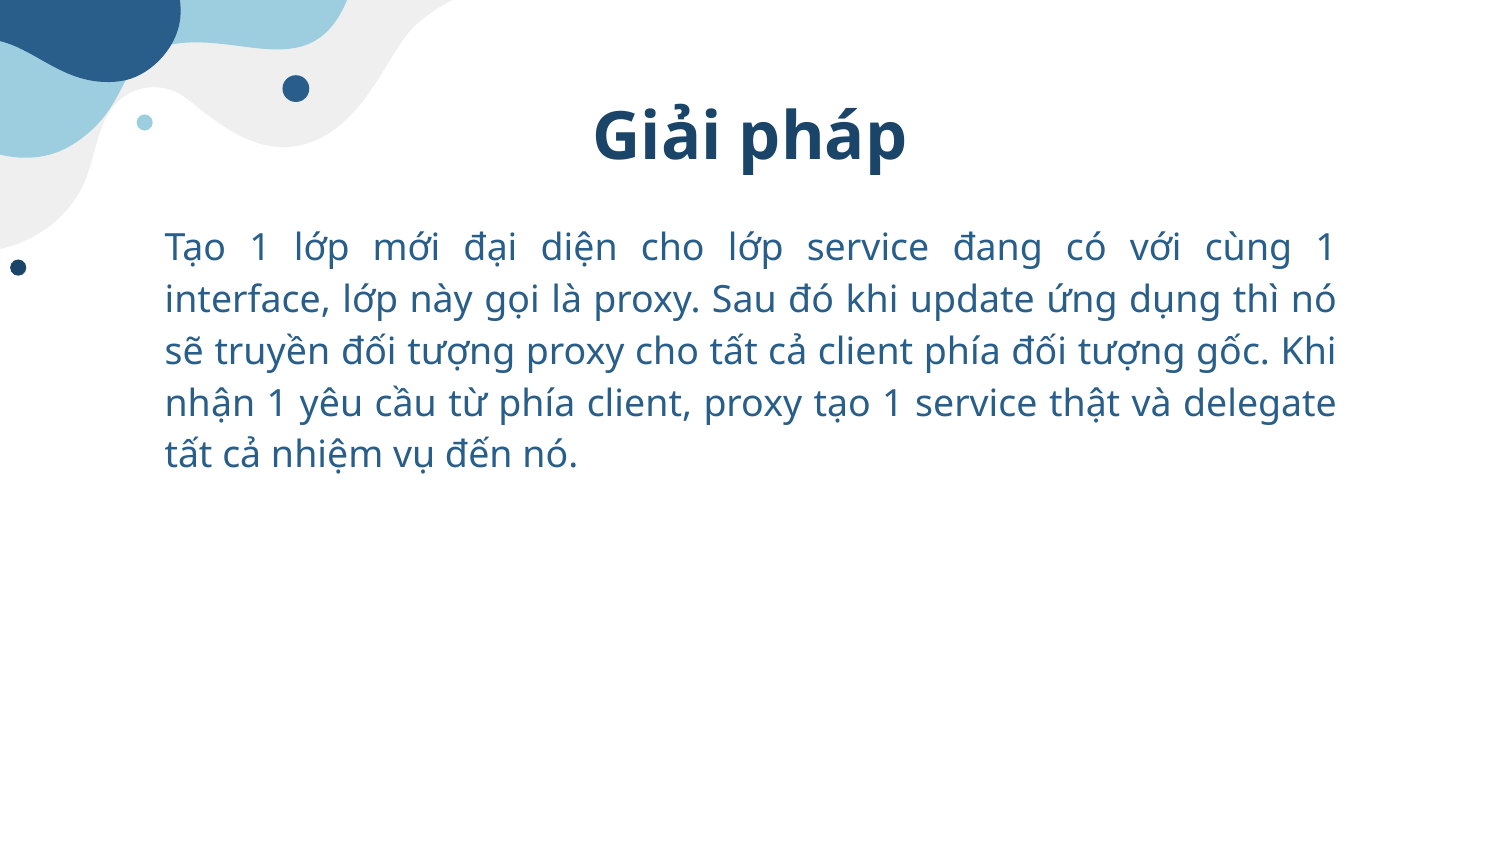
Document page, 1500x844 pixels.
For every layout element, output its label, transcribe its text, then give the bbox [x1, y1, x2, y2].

text_box Tạo 1 lớp mới đại diện cho lớp service đang có với cùng 1 interface, lớp này gọi là proxy. Sau đó khi update ứng dụng thì nó sẽ truyền đối tượng proxy cho tất cả client phía đối tượng gốc. Khi nhận 1 yêu cầu từ phía client, proxy tạo 1 service thật và delegate tất cả nhiệm vụ đến nó. [149, 201, 1353, 491]
title Giải pháp [88, 78, 1412, 154]
